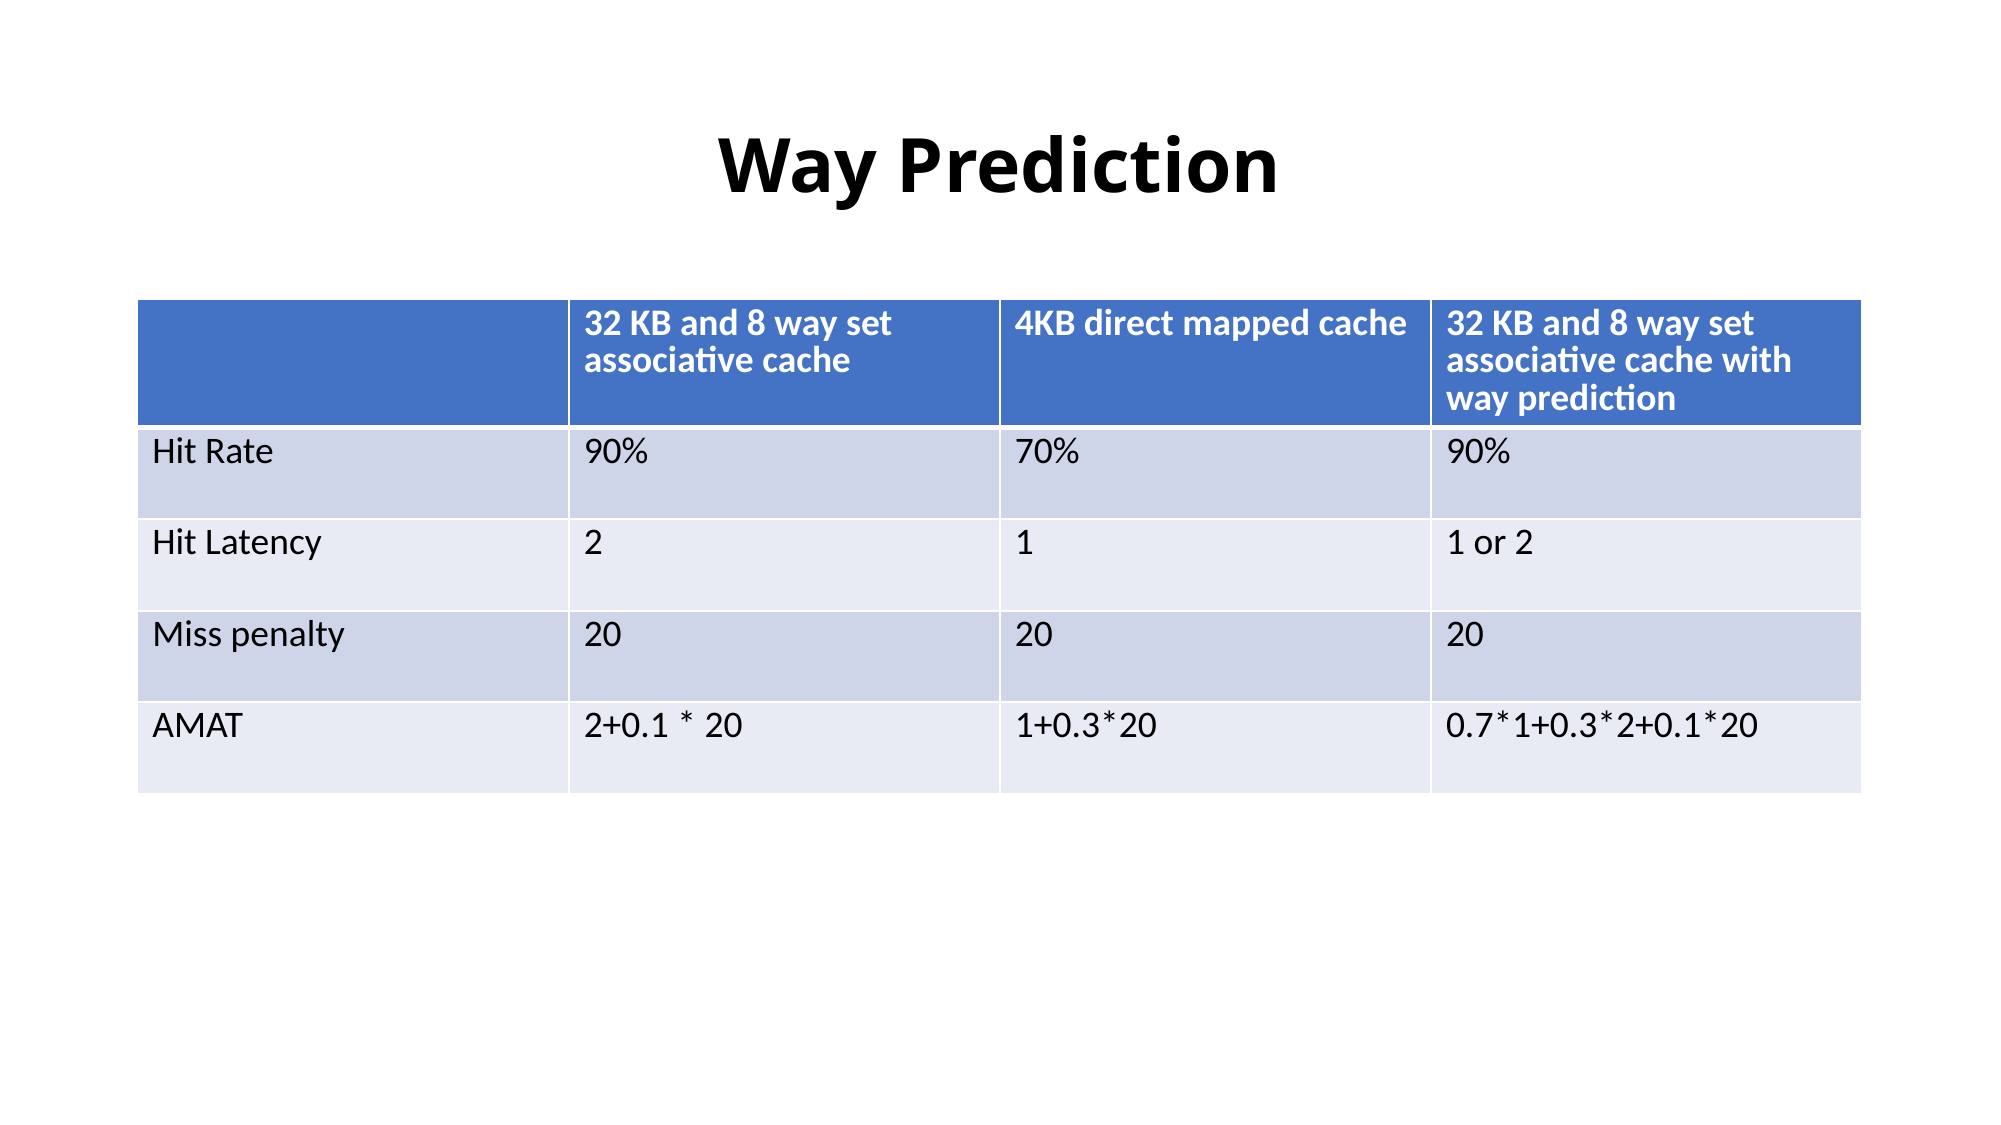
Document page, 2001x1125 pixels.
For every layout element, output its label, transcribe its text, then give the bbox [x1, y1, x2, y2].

table_cell 2 [570, 520, 999, 610]
table_cell 0.7*1+0.3*2+0.1*20 [1432, 703, 1861, 793]
table_cell 20 [1001, 612, 1430, 701]
table_cell 70% [1001, 430, 1430, 518]
table_header [138, 300, 568, 425]
table_cell 1 or 2 [1432, 520, 1861, 610]
title Way Prediction [137, 59, 1863, 278]
table_cell 1 [1001, 520, 1430, 610]
table_header 32 KB and 8 way set associative cache [570, 300, 999, 425]
table_cell 2+0.1 * 20 [570, 703, 999, 793]
table_header 32 KB and 8 way set associative cache with way prediction [1432, 300, 1861, 425]
table_cell 20 [570, 612, 999, 701]
table_cell 90% [570, 430, 999, 518]
table_cell Hit Rate [138, 430, 568, 518]
table_cell Hit Latency [138, 520, 568, 610]
table_cell Miss penalty [138, 612, 568, 701]
table_cell 90% [1432, 430, 1861, 518]
table_cell 1+0.3*20 [1001, 703, 1430, 793]
table_cell 20 [1432, 612, 1861, 701]
table_cell AMAT [138, 703, 568, 793]
table_header 4KB direct mapped cache [1001, 300, 1430, 425]
